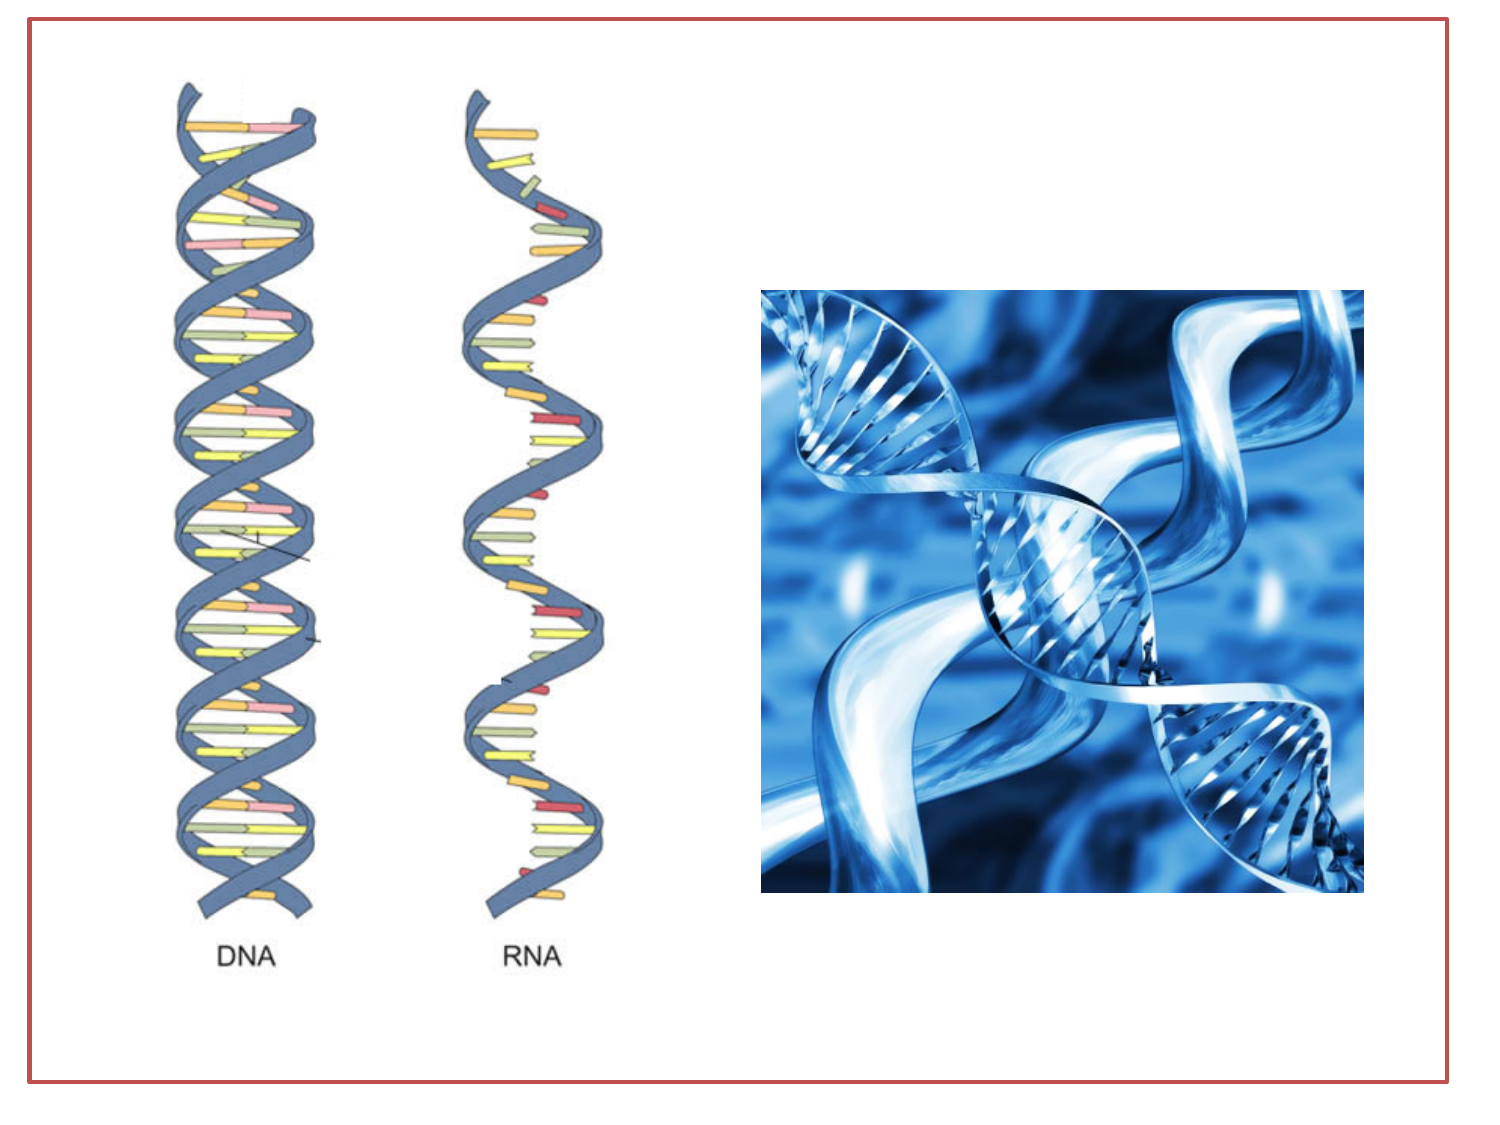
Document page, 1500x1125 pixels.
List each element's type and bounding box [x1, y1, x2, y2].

picture [761, 290, 1364, 893]
picture [170, 77, 622, 979]
text_box [27, 17, 1449, 1084]
